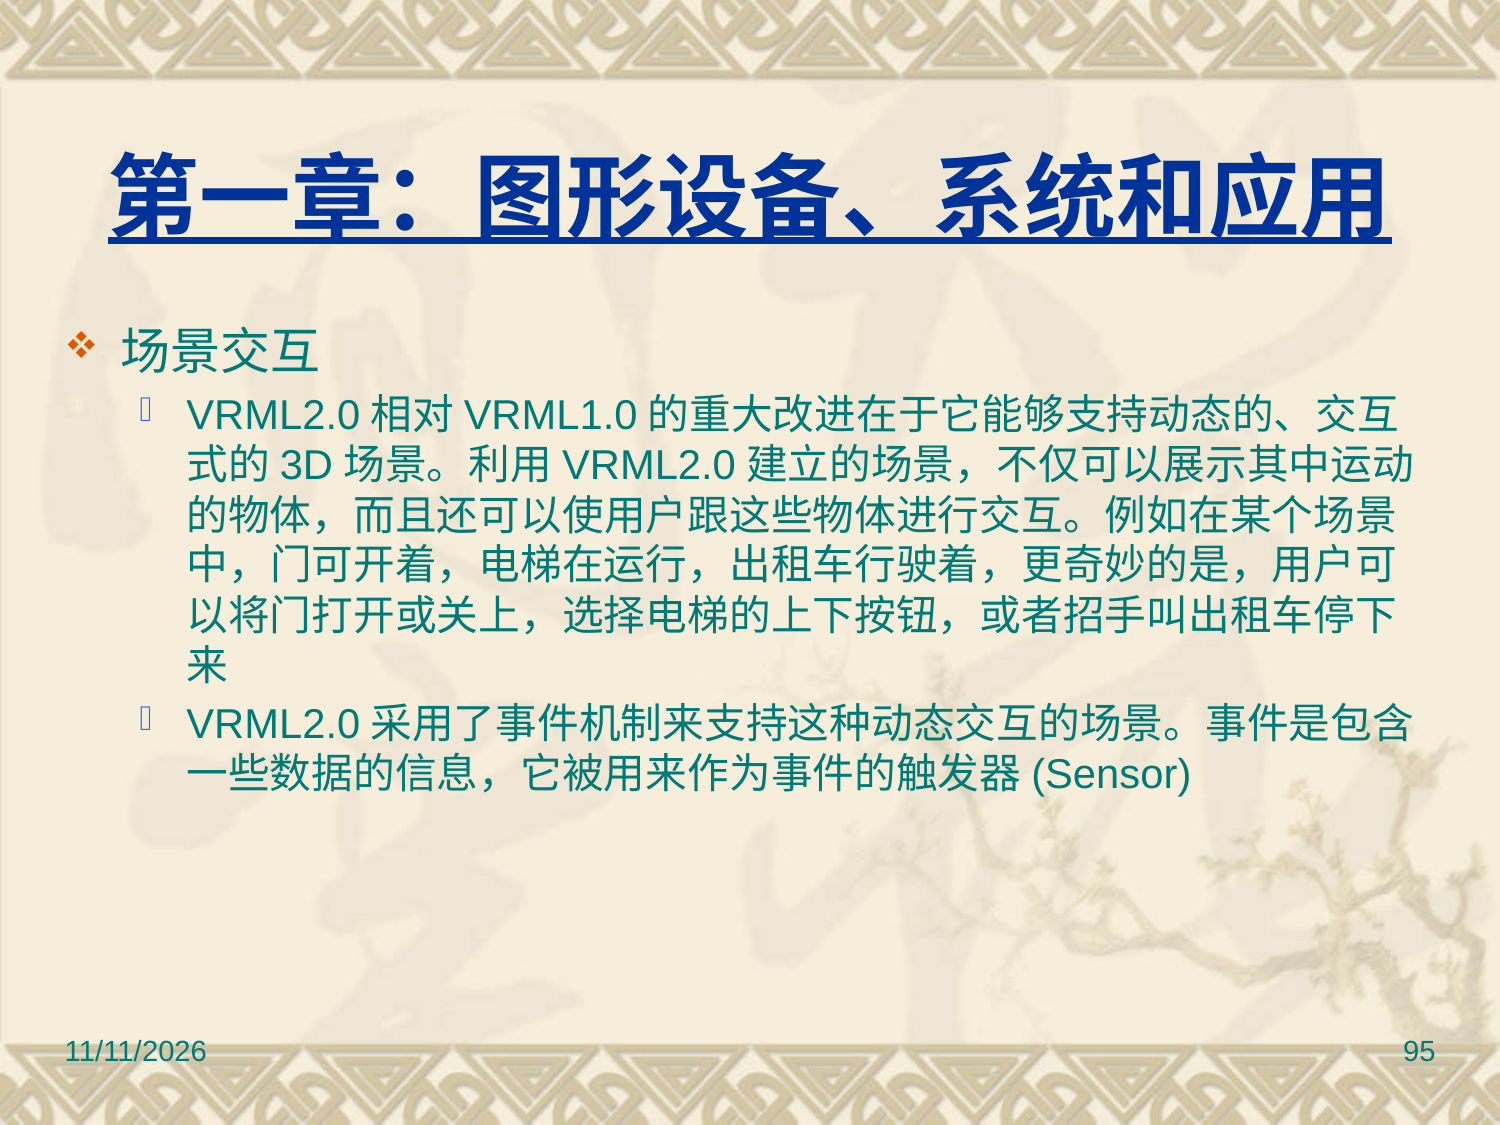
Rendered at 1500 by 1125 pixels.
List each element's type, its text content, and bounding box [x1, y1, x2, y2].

slide_number 95 [1074, 1024, 1451, 1103]
picture [0, 0, 1500, 1125]
list 场景交互 VRML2.0相对VRML1.0的重大改进在于它能够支持动态的、交互式的3D场景。利用VRML2.0建立的场景，不仅可以展示其中运动的物体，而且还可以使用户跟这些物体进行交互。例如在某个场景中，门可开着，电梯在运行，出租车行驶着，更奇妙的是，用户可以将门打开或关上，选择电梯的上下按钮，或者招手叫出租车停下来 VRML2.0采用了事件机制来支持这种动态交互的场景。事件是包含一些数据的信息，它被用来作为事件的触发器(Sensor) [49, 312, 1451, 1001]
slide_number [49, 1024, 425, 1103]
title 第一章：图形设备、系统和应用 [49, 99, 1451, 288]
